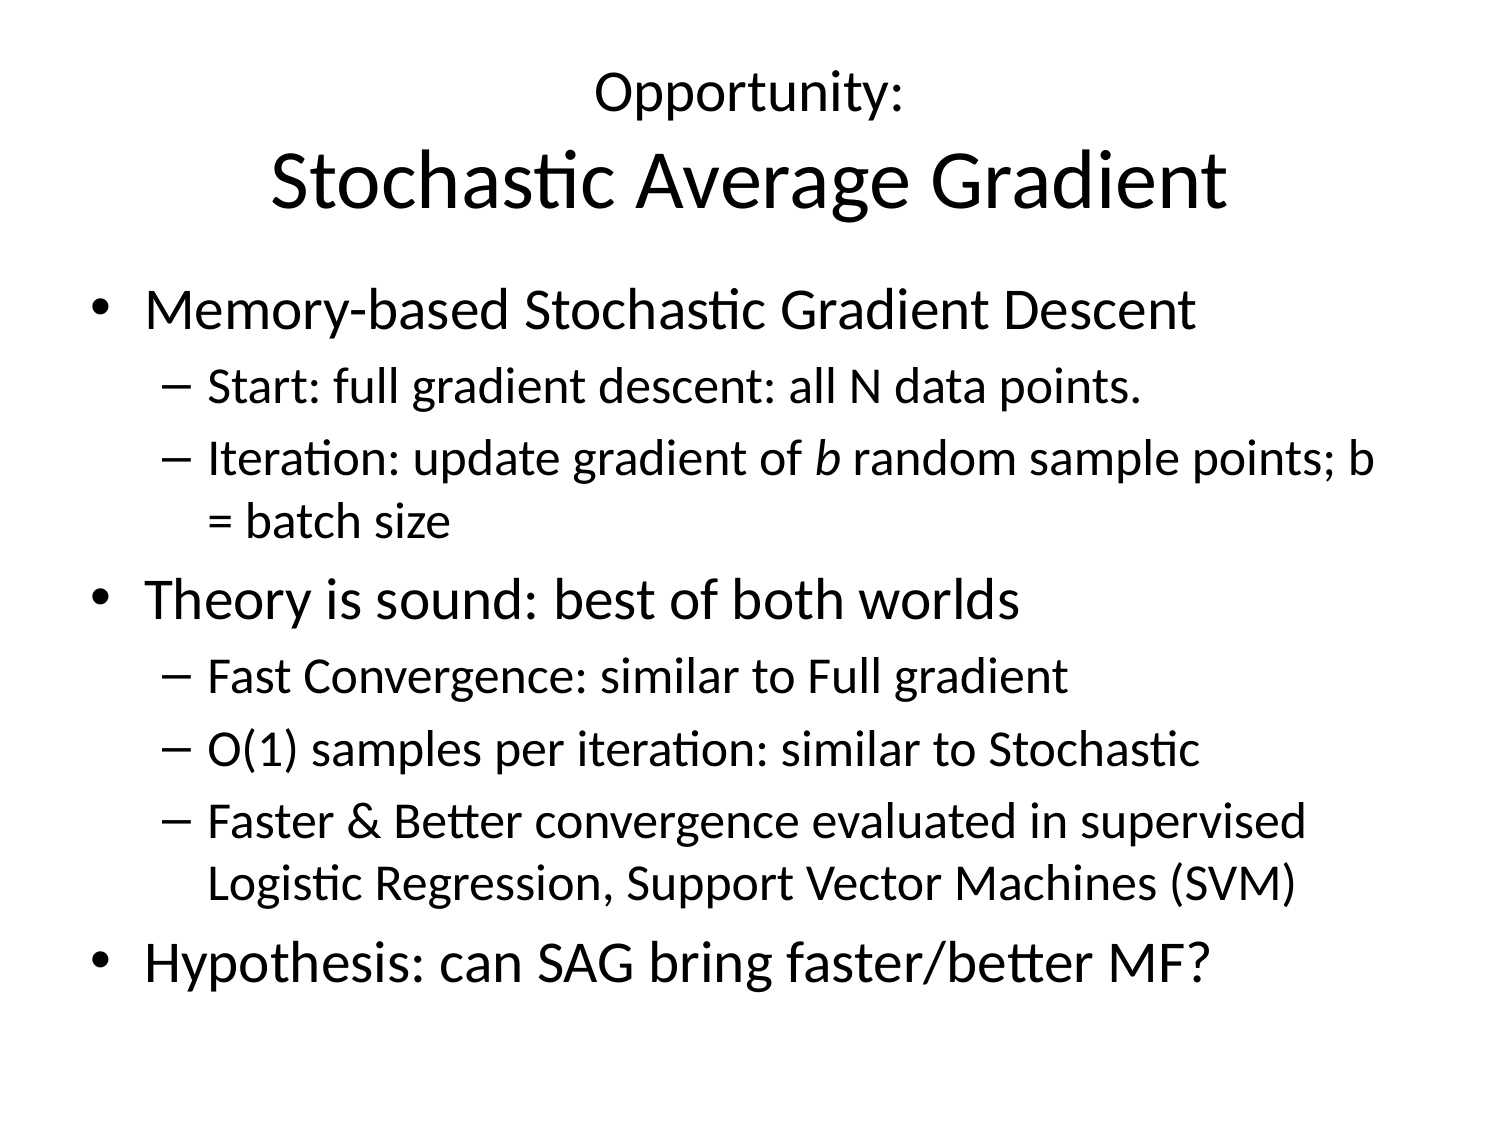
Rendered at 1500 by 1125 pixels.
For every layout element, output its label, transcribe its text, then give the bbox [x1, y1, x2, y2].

list Memory-based Stochastic Gradient Descent Start: full gradient descent: all N data points. Iteration: update gradient of b random sample points; b = batch size Theory is sound: best of both worlds Fast Convergence: similar to Full gradient O(1) samples per iteration: similar to Stochastic Faster & Better convergence evaluated in supervised Logistic Regression, Support Vector Machines (SVM) Hypothesis: can SAG bring faster/better MF? [75, 262, 1425, 1005]
title Opportunity: Stochastic Average Gradient [75, 45, 1425, 233]
